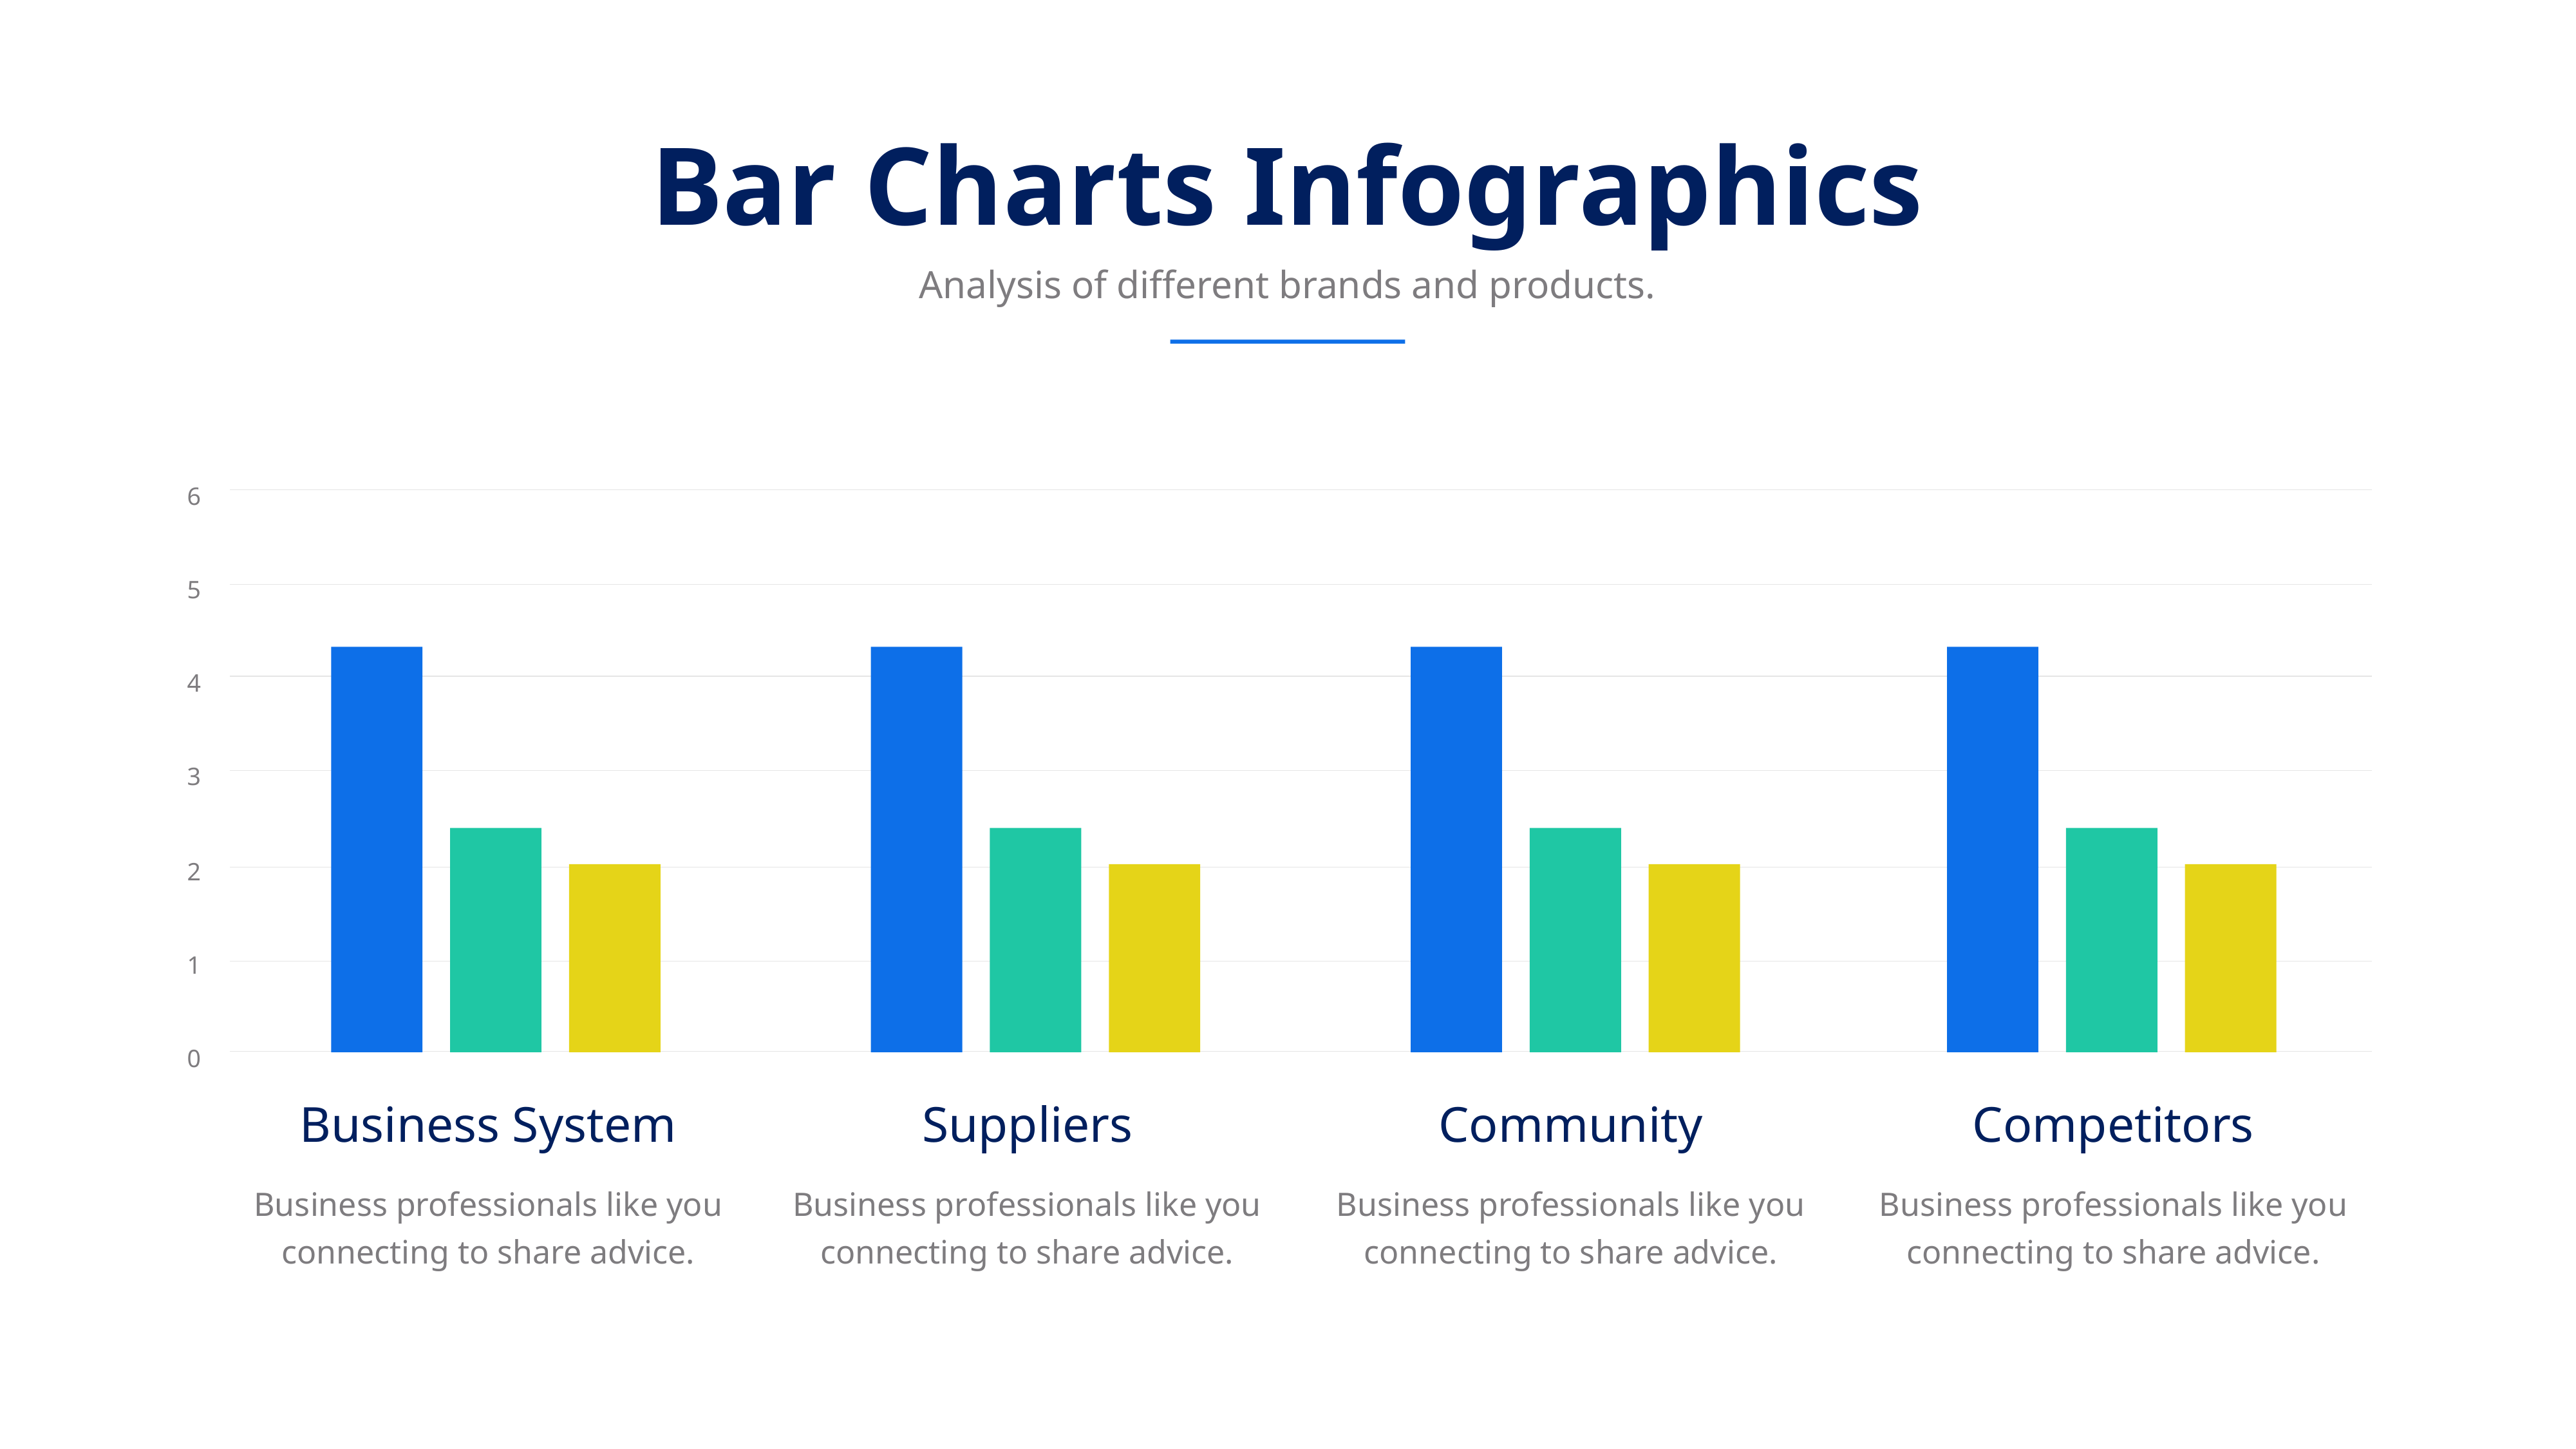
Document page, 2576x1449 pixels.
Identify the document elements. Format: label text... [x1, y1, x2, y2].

text_box Community [1368, 1089, 1774, 1157]
text_box Business professionals like you connecting to share advice. [1855, 1170, 2372, 1275]
text_box [1410, 771, 1503, 867]
text_box [870, 646, 963, 676]
text_box Analysis of different brands and products. [825, 256, 1749, 311]
text_box Business professionals like you connecting to share advice. [769, 1170, 1286, 1275]
text_box 3 [102, 737, 211, 795]
text_box [1410, 677, 1503, 770]
text_box [1946, 961, 2039, 1051]
text_box [870, 677, 963, 770]
text_box [330, 867, 423, 961]
text_box Business professionals like you connecting to share advice. [1312, 1170, 1830, 1275]
text_box [1529, 828, 1622, 867]
text_box Suppliers [824, 1089, 1231, 1157]
text_box [870, 771, 963, 867]
text_box [1108, 961, 1201, 1051]
text_box 1 [102, 926, 211, 984]
text_box [2185, 867, 2277, 961]
text_box [989, 961, 1082, 1051]
text_box [1648, 961, 1741, 1051]
text_box [449, 867, 542, 961]
text_box [1410, 867, 1503, 961]
text_box [330, 646, 423, 676]
text_box [1170, 339, 1406, 345]
text_box [1946, 771, 2039, 867]
text_box [1946, 677, 2039, 770]
text_box [569, 961, 661, 1051]
text_box [2065, 961, 2158, 1051]
text_box 5 [102, 551, 211, 609]
text_box 2 [102, 833, 211, 891]
text_box Business professionals like you connecting to share advice. [230, 1170, 747, 1275]
text_box [1410, 961, 1503, 1051]
text_box 4 [102, 644, 211, 702]
text_box [330, 771, 423, 867]
text_box [1946, 867, 2039, 961]
text_box 6 [102, 457, 211, 515]
text_box Bar Charts Infographics [641, 113, 1933, 252]
text_box [2185, 961, 2277, 1051]
text_box [1648, 867, 1741, 961]
text_box [1108, 867, 1201, 961]
text_box [330, 677, 423, 770]
text_box Business System [252, 1089, 724, 1157]
text_box [870, 867, 963, 961]
text_box [569, 864, 661, 867]
text_box [1410, 646, 1503, 676]
text_box [989, 867, 1082, 961]
text_box [2065, 867, 2158, 961]
text_box [989, 828, 1082, 867]
text_box [2065, 828, 2158, 867]
text_box [1648, 864, 1741, 867]
text_box [449, 828, 542, 867]
text_box Competitors [1910, 1089, 2317, 1157]
text_box [1529, 867, 1622, 961]
text_box [1946, 646, 2039, 676]
text_box [569, 867, 661, 961]
text_box [2185, 864, 2277, 867]
text_box [1529, 961, 1622, 1051]
text_box [870, 961, 963, 1051]
text_box [449, 961, 542, 1051]
text_box [1108, 864, 1201, 867]
text_box 0 [102, 1019, 211, 1077]
text_box [330, 961, 423, 1051]
